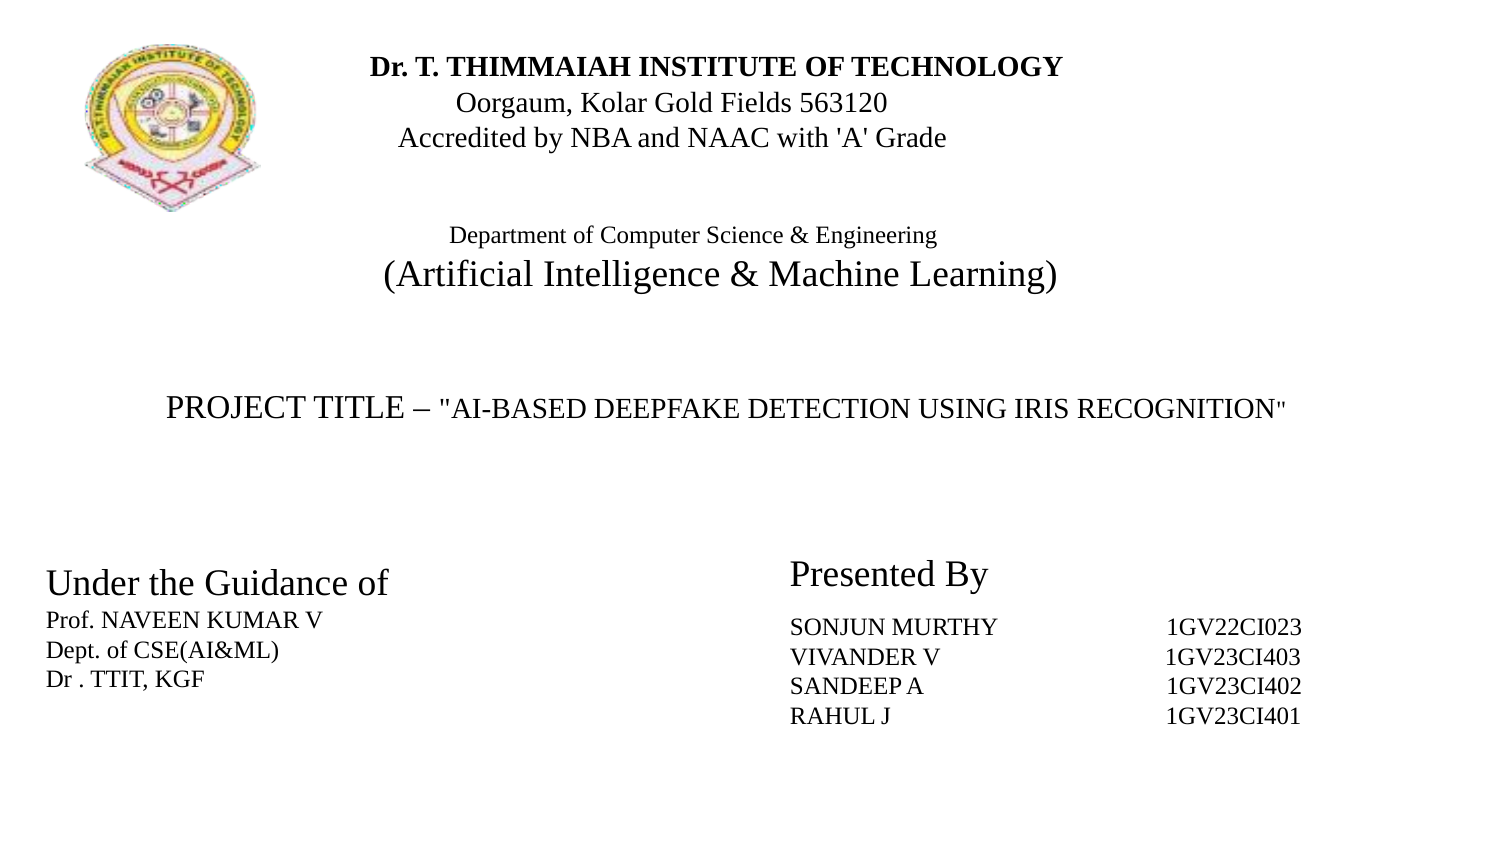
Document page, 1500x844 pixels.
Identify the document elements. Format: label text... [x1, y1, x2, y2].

text_box Under the Guidance of Prof. NAVEEN KUMAR V Dept. of CSE(AI&ML) Dr . TTIT, KGF [30, 550, 491, 701]
text_box SONJUN MURTHY 1GV22CI023 VIVANDER V 1GV23CI403 SANDEEP A 1GV23CI402 RAHUL J 1GV23CI401 [774, 602, 1393, 738]
text_box Dr. T. THIMMAIAH INSTITUTE OF TECHNOLOGY Oorgaum, Kolar Gold Fields 563120 Accredited by NBA and NAAC with 'A' Grade [346, 35, 1240, 161]
text_box Presented By [774, 541, 1272, 602]
text_box Department of Computer Science & Engineering (Artificial Intelligence & Machine Learning) [346, 211, 1203, 337]
picture [84, 44, 261, 212]
text_box PROJECT TITLE – "AI-BASED DEEPFAKE DETECTION USING IRIS RECOGNITION" [125, 343, 1336, 471]
